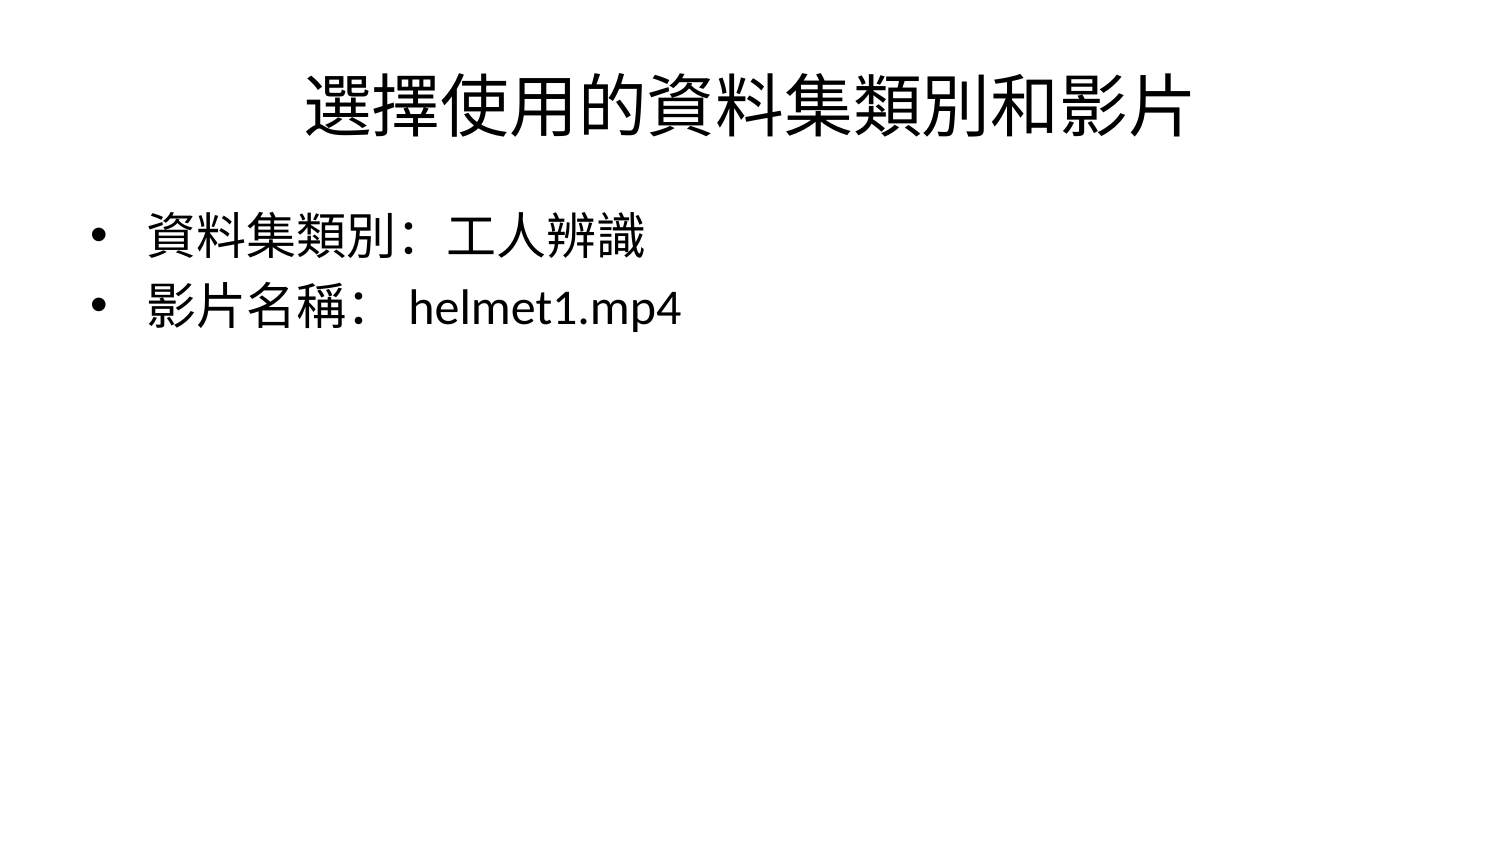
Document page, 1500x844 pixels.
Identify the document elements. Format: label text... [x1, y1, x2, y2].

title 選擇使用的資料集類別和影片 [75, 33, 1425, 175]
list 資料集類別：工人辨識 影片名稱：helmet1.mp4 [75, 196, 1425, 754]
